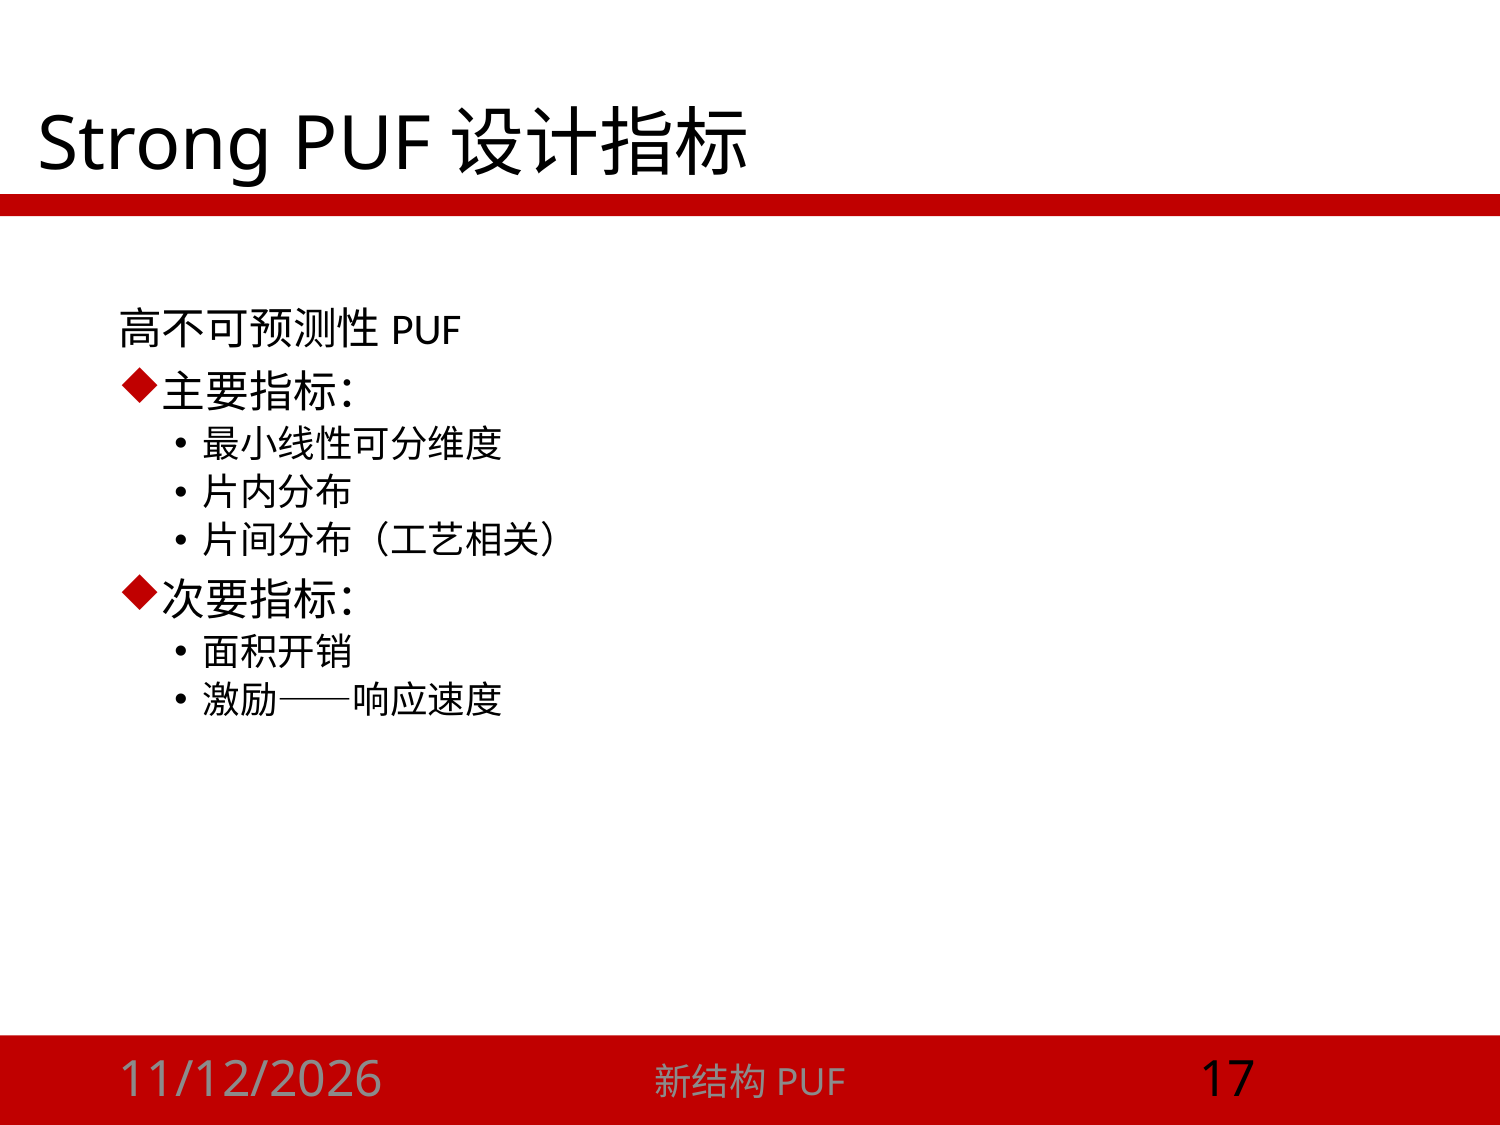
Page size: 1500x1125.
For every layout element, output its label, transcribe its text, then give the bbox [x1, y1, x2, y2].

footer 新结构PUF [496, 1050, 1004, 1111]
slide_number 17 [1059, 1050, 1397, 1111]
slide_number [103, 1050, 441, 1111]
title Strong PUF设计指标 [22, 97, 1149, 194]
